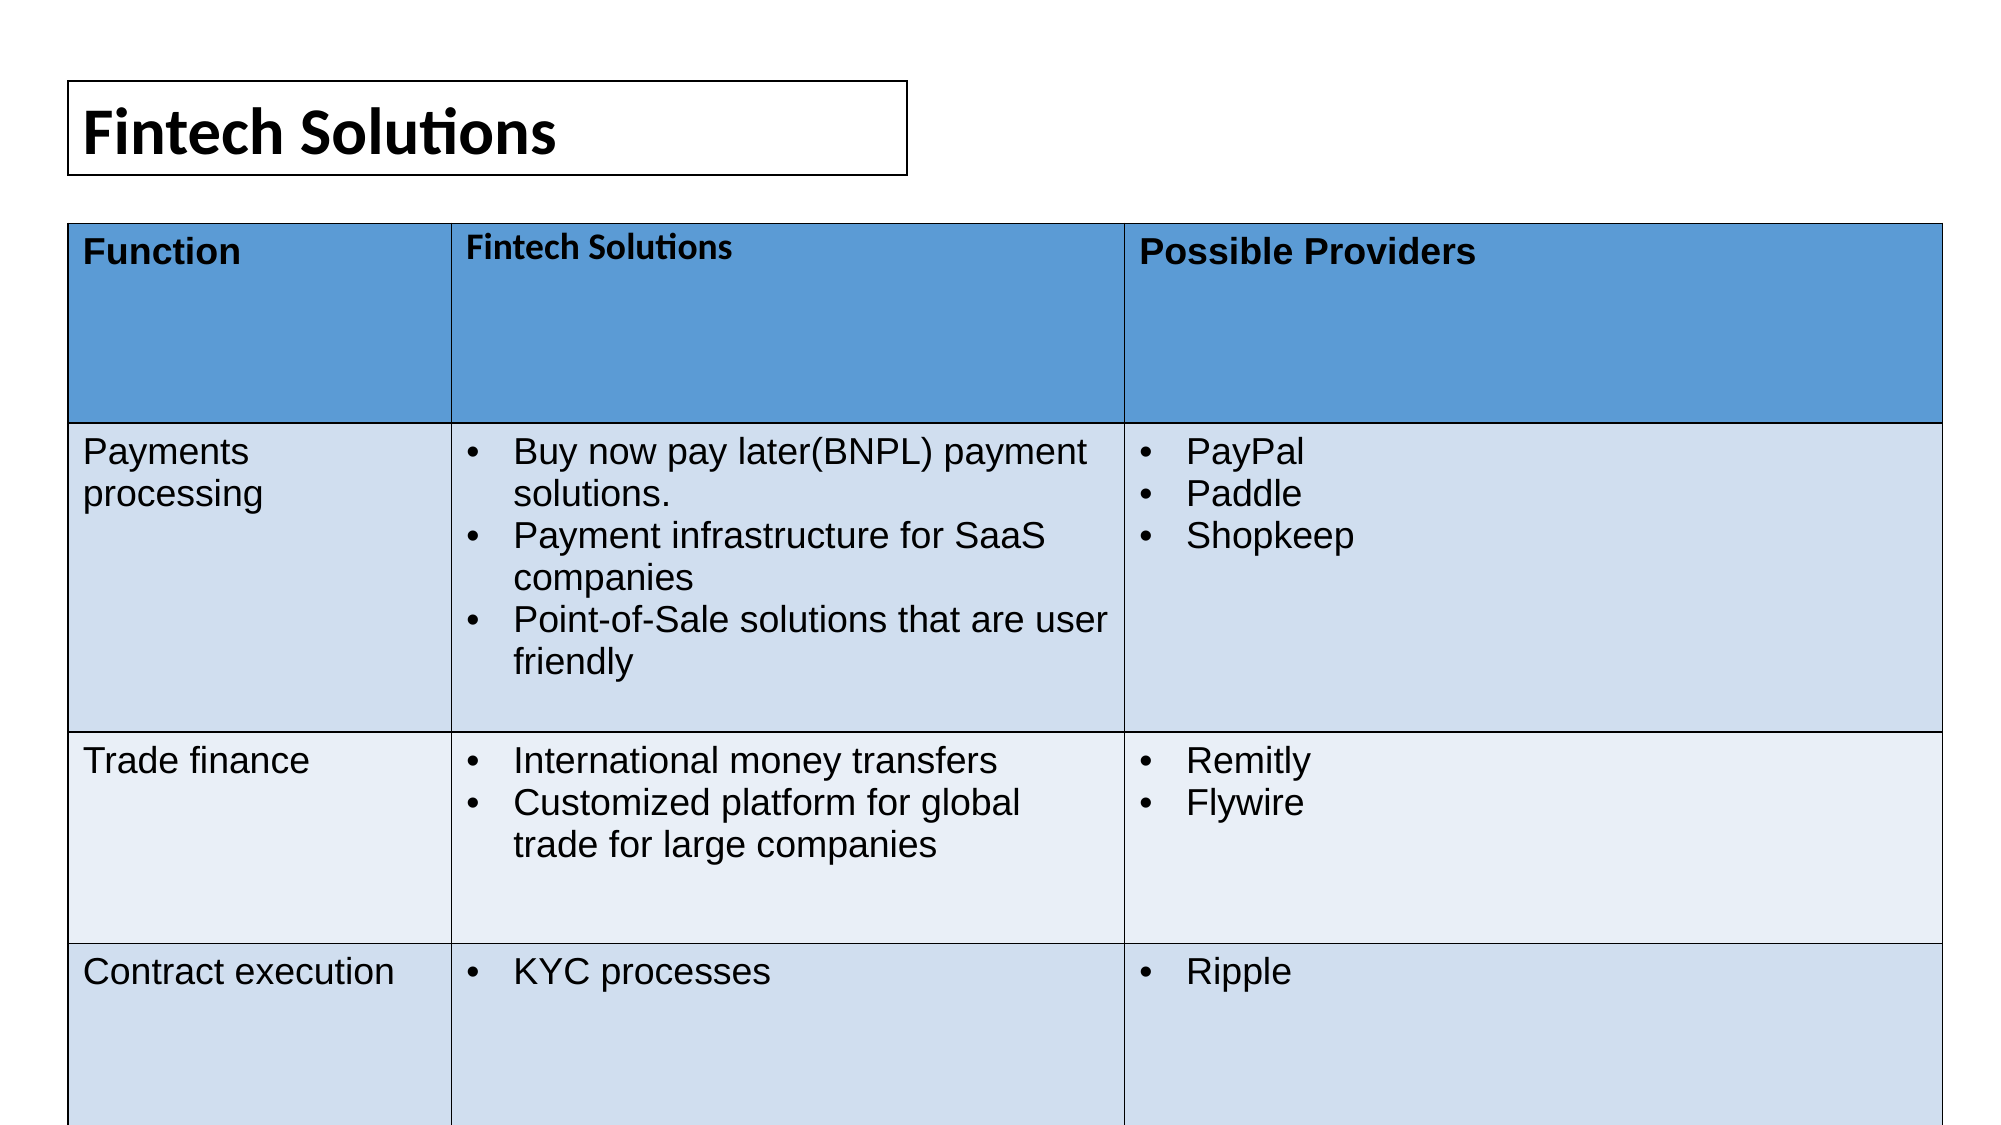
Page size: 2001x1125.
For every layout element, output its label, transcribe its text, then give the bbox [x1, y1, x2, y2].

table_cell Payments processing [69, 424, 451, 731]
table_cell PayPal Paddle Shopkeep [1125, 424, 1942, 731]
text_box Fintech Solutions [67, 80, 907, 175]
table_header Function [69, 224, 451, 422]
table_header Possible Providers [1125, 224, 1942, 422]
table_cell Trade finance [69, 733, 451, 943]
table_cell KYC processes [452, 944, 1124, 1125]
table_cell International money transfers Customized platform for global trade for large companies [452, 733, 1124, 943]
table_cell Ripple [1125, 944, 1942, 1125]
table_cell Remitly Flywire [1125, 733, 1942, 943]
table_cell Contract execution [69, 944, 451, 1125]
table_cell Buy now pay later(BNPL) payment solutions. Payment infrastructure for SaaS companies Point-of-Sale solutions that are user friendly [452, 424, 1124, 731]
table_header Fintech Solutions [452, 224, 1124, 422]
